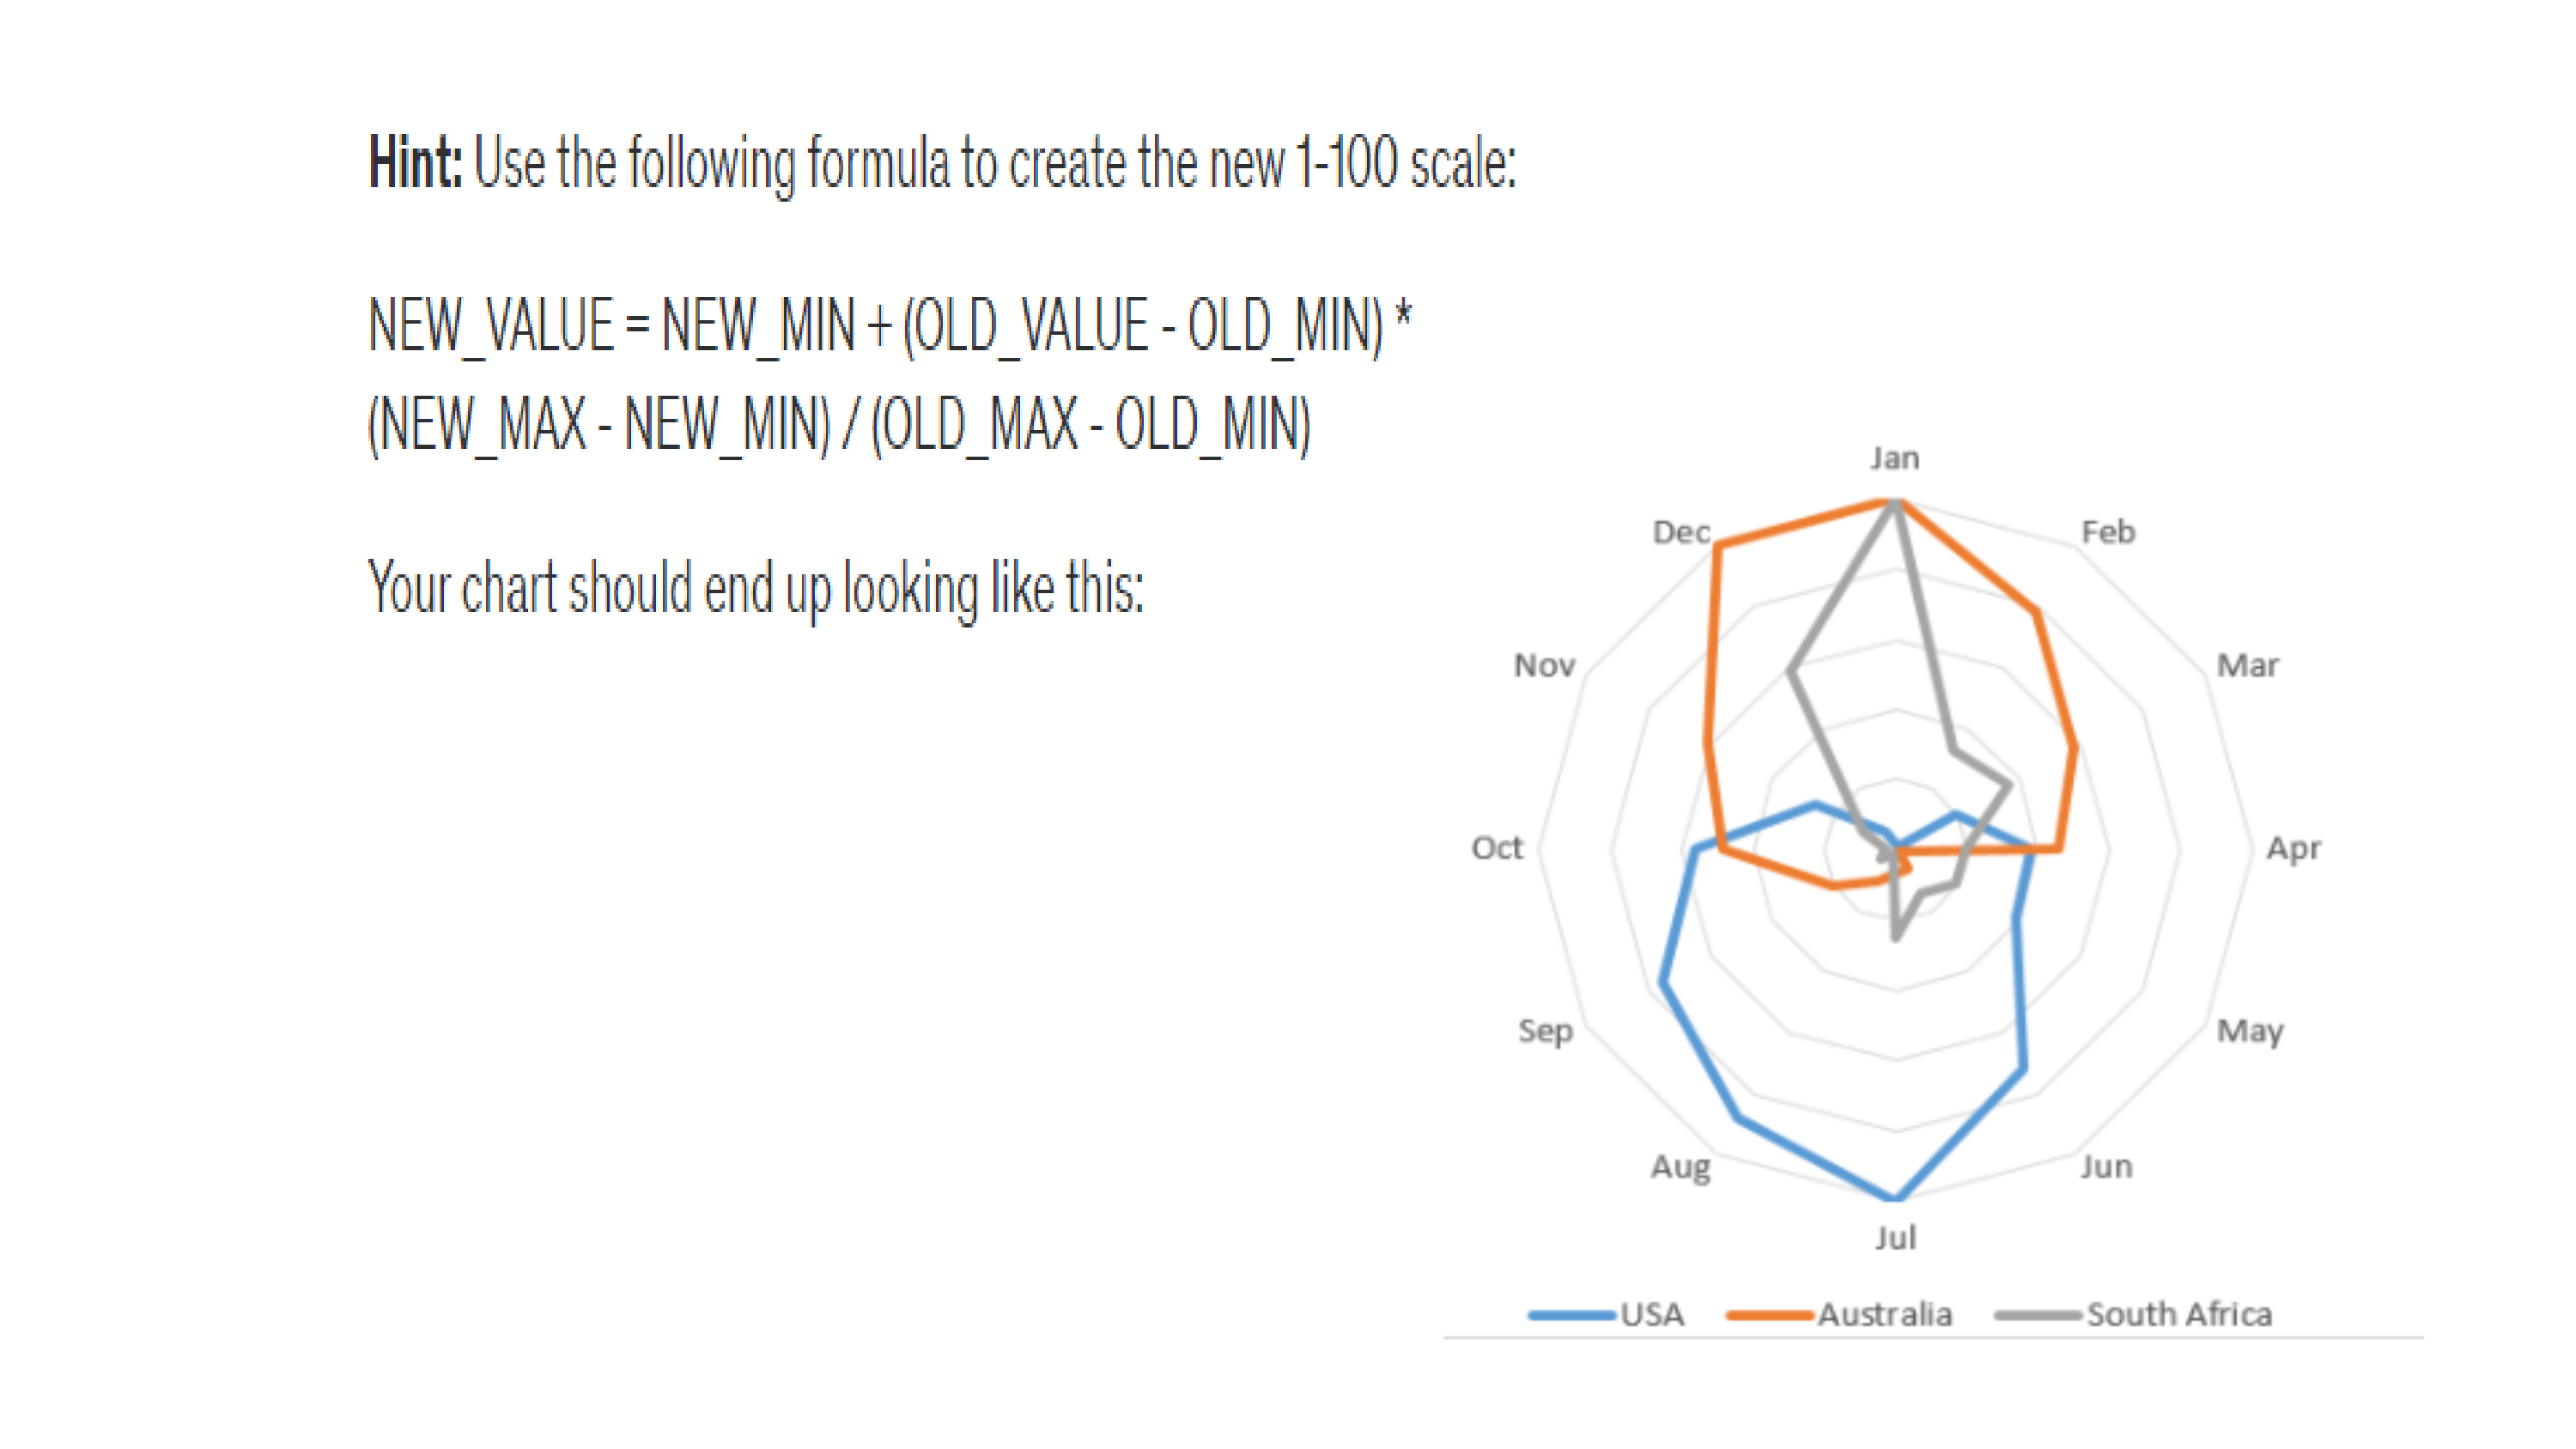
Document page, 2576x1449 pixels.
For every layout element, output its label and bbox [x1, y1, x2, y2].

text_box [1443, 419, 2425, 1342]
text_box [312, 123, 1686, 714]
